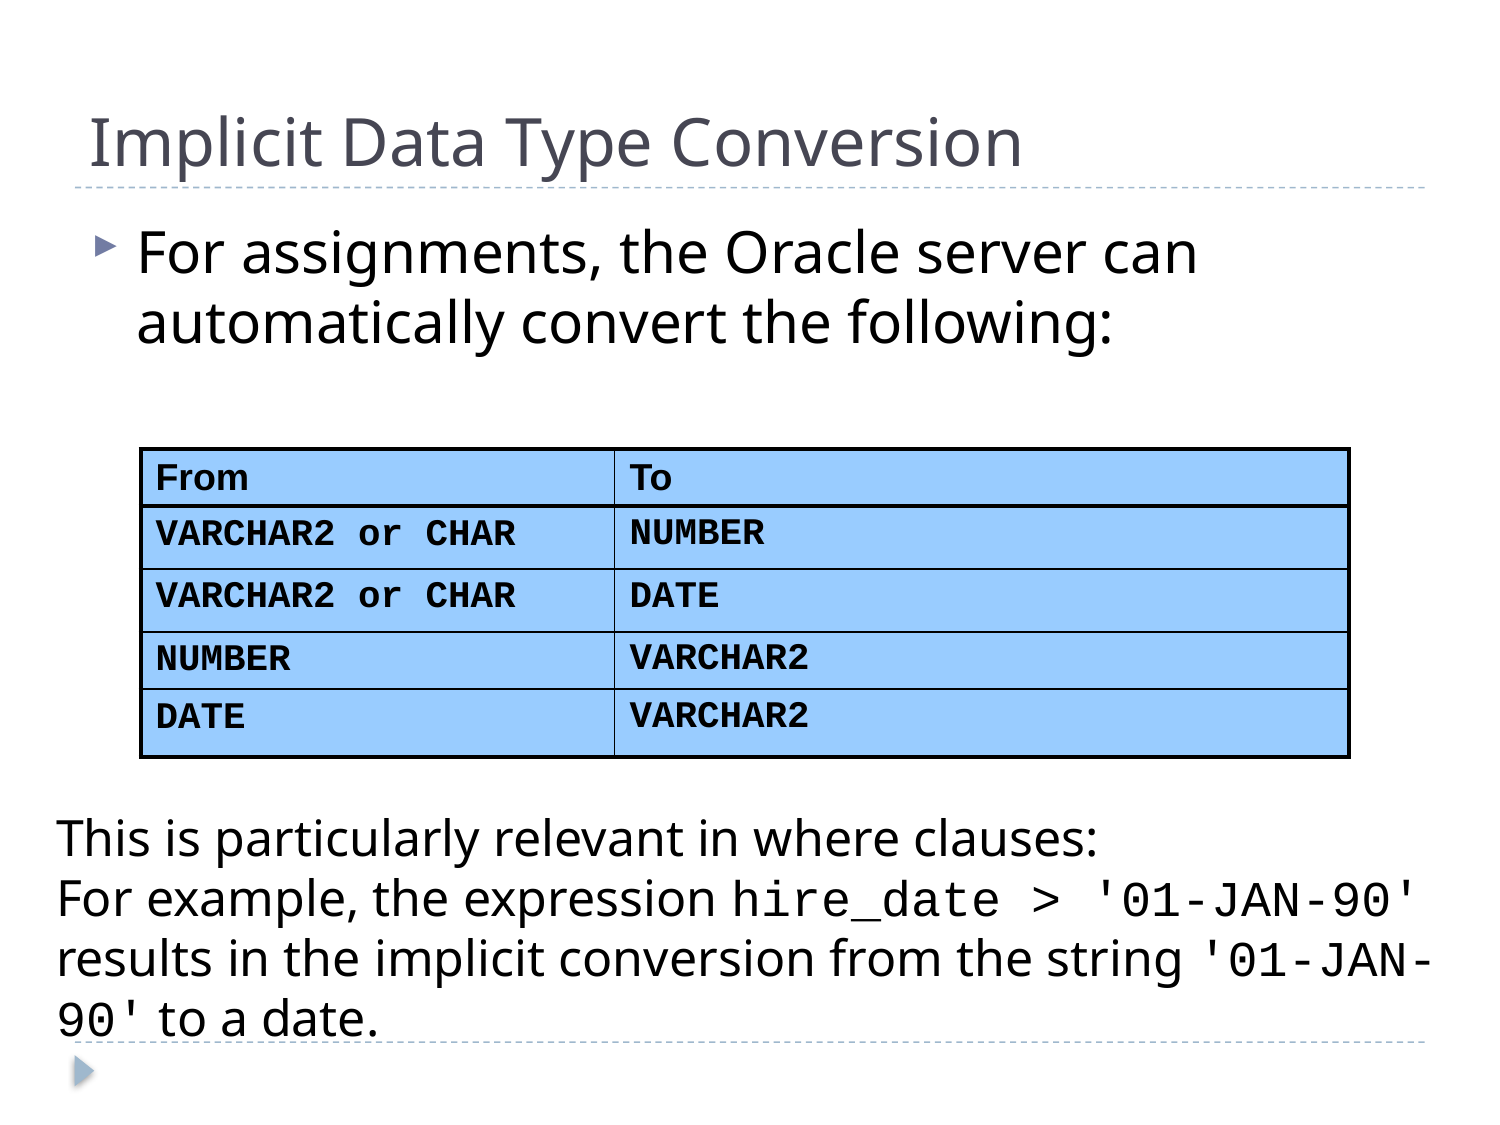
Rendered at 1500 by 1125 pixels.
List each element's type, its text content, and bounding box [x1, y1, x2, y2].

table_header To [615, 451, 1347, 504]
table_cell VARCHAR2 [615, 690, 1347, 755]
table_header From [143, 451, 614, 504]
title Implicit Data Type Conversion [75, 24, 1425, 188]
table_cell DATE [615, 570, 1347, 631]
list For assignments, the Oracle server can automatically convert the following: [76, 208, 1285, 323]
table_cell VARCHAR2 [615, 633, 1347, 688]
text_box This is particularly relevant in where clauses: For example, the expression hire_date > '01-JAN-90' results in the implicit conversion from the string '01-JAN-90' to a date. [41, 798, 1483, 1054]
table_cell NUMBER [143, 633, 614, 688]
table_cell VARCHAR2 or CHAR [143, 570, 614, 631]
table_cell NUMBER [615, 508, 1347, 568]
table_cell DATE [143, 690, 614, 755]
table_cell VARCHAR2 or CHAR [143, 508, 614, 568]
